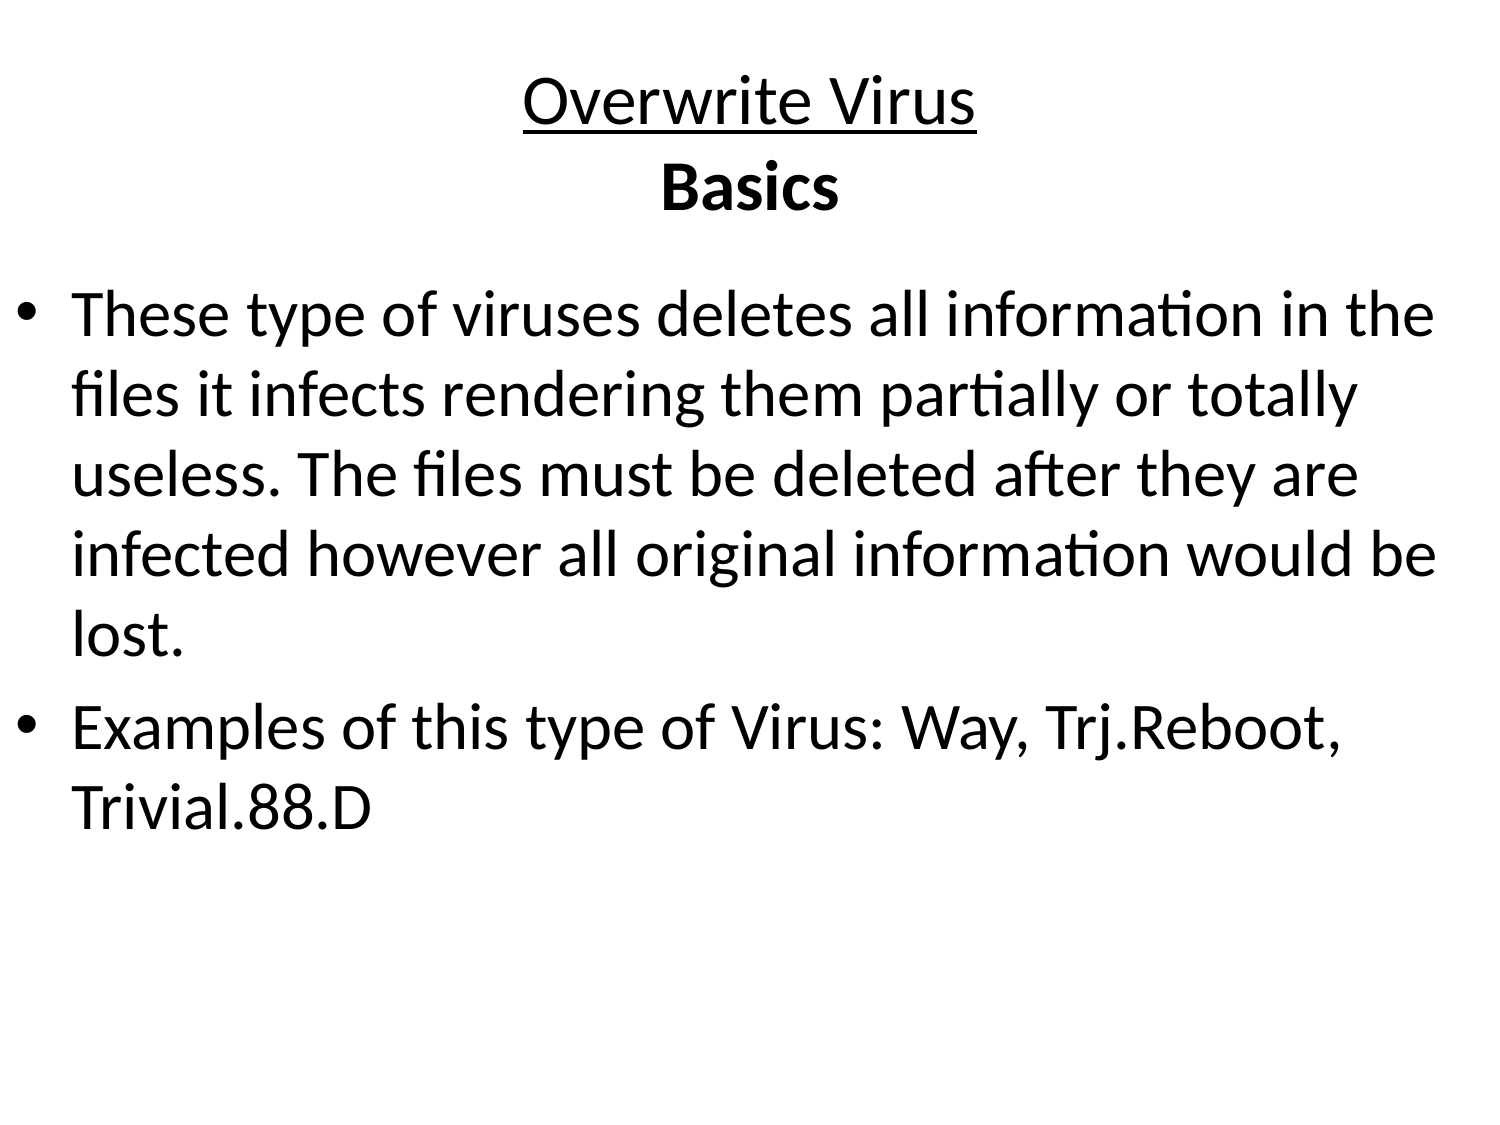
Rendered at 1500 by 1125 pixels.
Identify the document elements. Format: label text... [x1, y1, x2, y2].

title Overwrite Virus Basics [75, 45, 1425, 233]
list These type of viruses deletes all information in the files it infects rendering them partially or totally useless. The files must be deleted after they are infected however all original information would be lost. Examples of this type of Virus: Way, Trj.Reboot, Trivial.88.D [0, 262, 1463, 1005]
